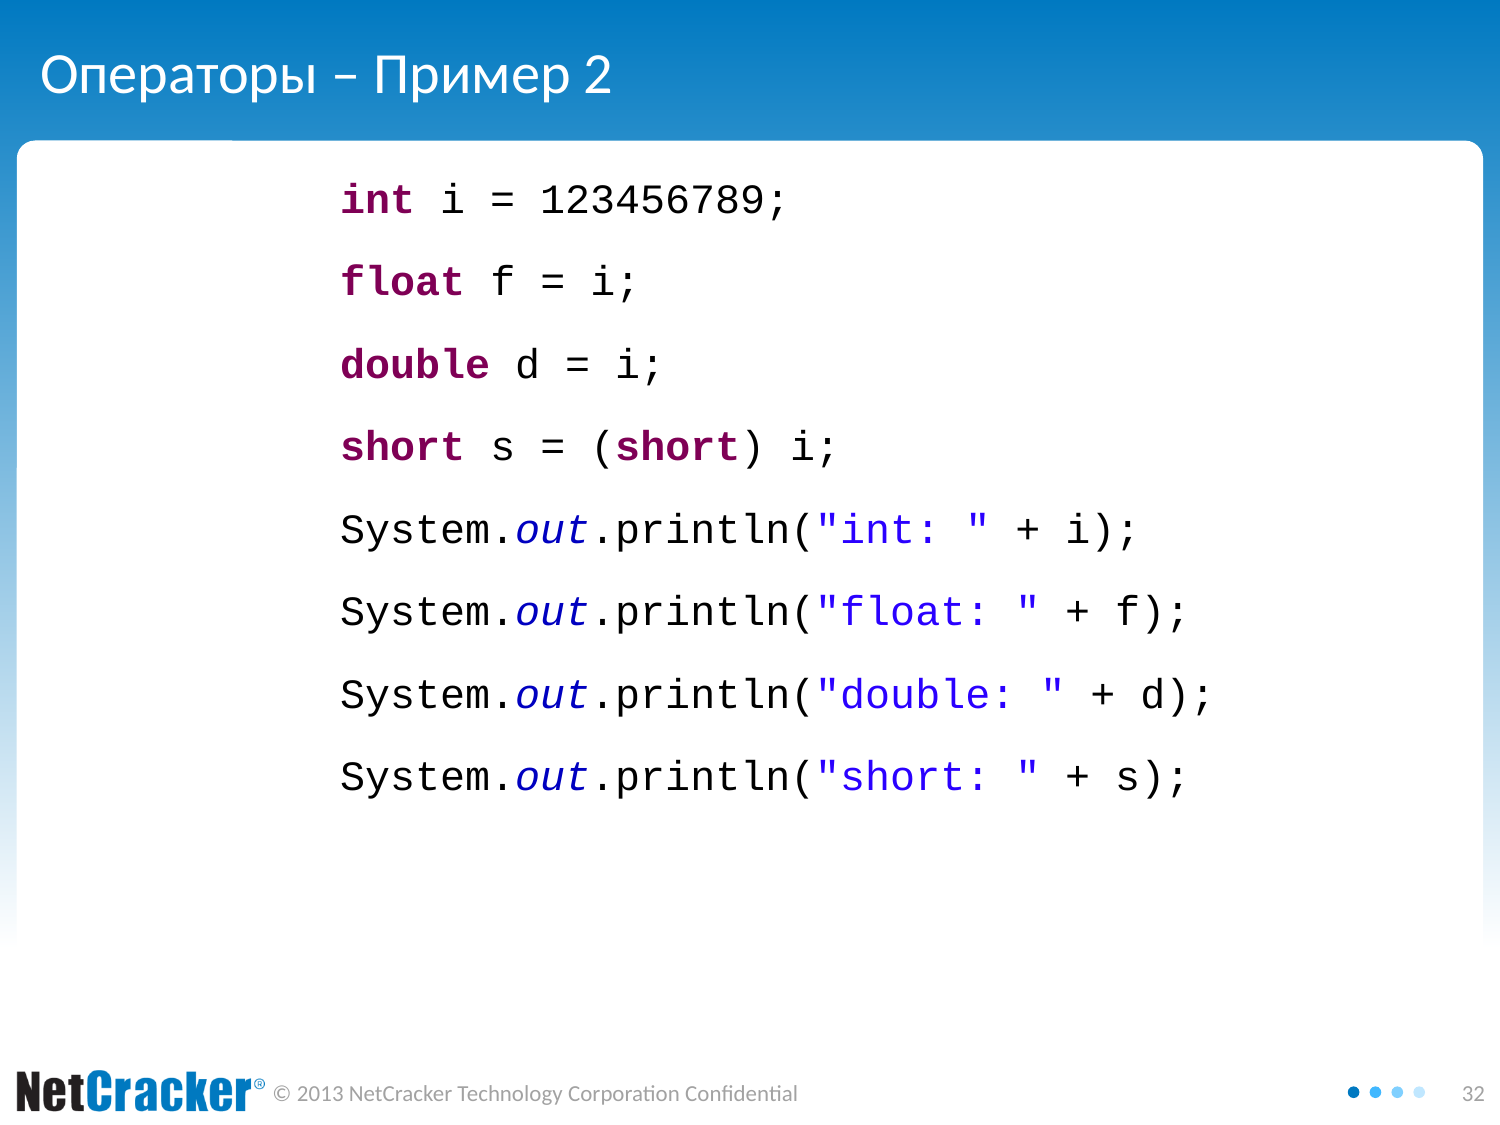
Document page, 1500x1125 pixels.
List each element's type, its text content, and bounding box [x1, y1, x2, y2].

title Операторы – Пример 2 [16, 0, 1483, 141]
picture [5, 1062, 272, 1122]
list int i = 123456789; float f = i; double d = i; short s = (short) i; System.out.println("int: " + i); System.out.println("float: " + f); System.out.println("double: " + d); System.out.println("short: " + s); [16, 140, 1482, 1043]
